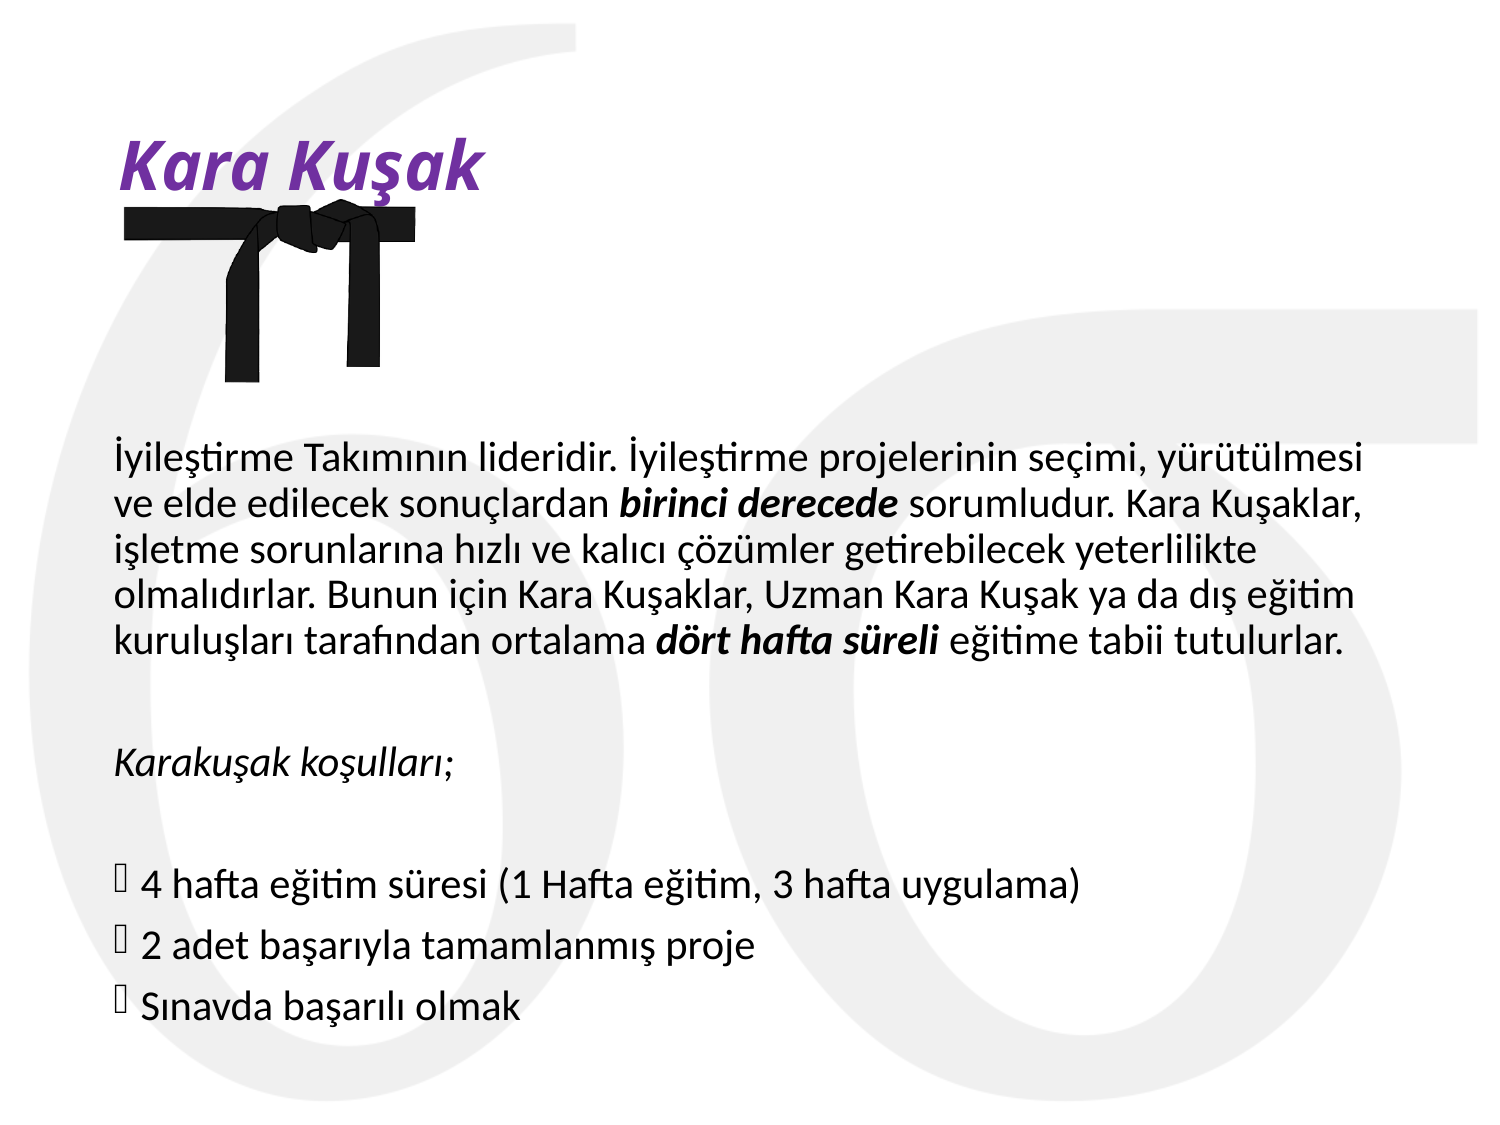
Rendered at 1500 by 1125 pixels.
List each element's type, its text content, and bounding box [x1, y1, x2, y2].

title Kara Kuşak [103, 60, 1398, 278]
list İyileştirme Takımının lideridir. İyileştirme projelerinin seçimi, yürütülmesi ve elde edilecek sonuçlardan birinci derecede sorumludur. Kara Kuşaklar, işletme sorunlarına hızlı ve kalıcı çözümler getirebilecek yeterlilikte olmalıdırlar. Bunun için Kara Kuşaklar, Uzman Kara Kuşak ya da dış eğitim kuruluşları tarafından ortalama dört hafta süreli eğitime tabii tutulurlar. Karakuşak koşulları; 4 hafta eğitim süresi (1 Hafta eğitim, 3 hafta uygulama) 2 adet başarıyla tamamlanmış proje Sınavda başarılı olmak [98, 382, 1393, 1096]
picture [123, 199, 416, 383]
